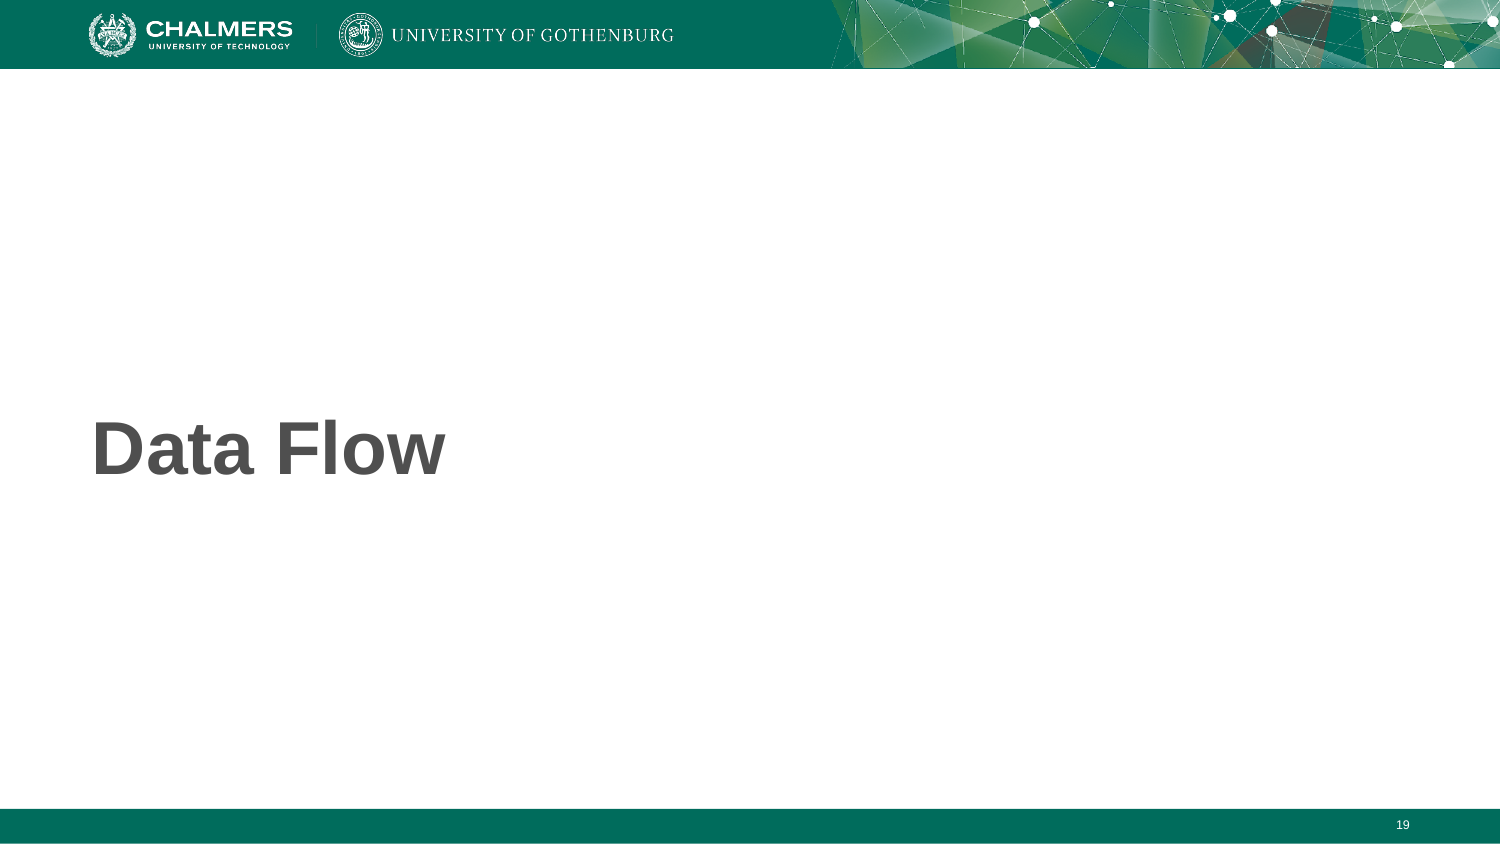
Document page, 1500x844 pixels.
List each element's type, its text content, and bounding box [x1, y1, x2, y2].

title Data Flow [76, 100, 1426, 789]
slide_number ‹#› [1074, 809, 1425, 844]
picture [759, 0, 1500, 68]
picture [64, 0, 696, 85]
